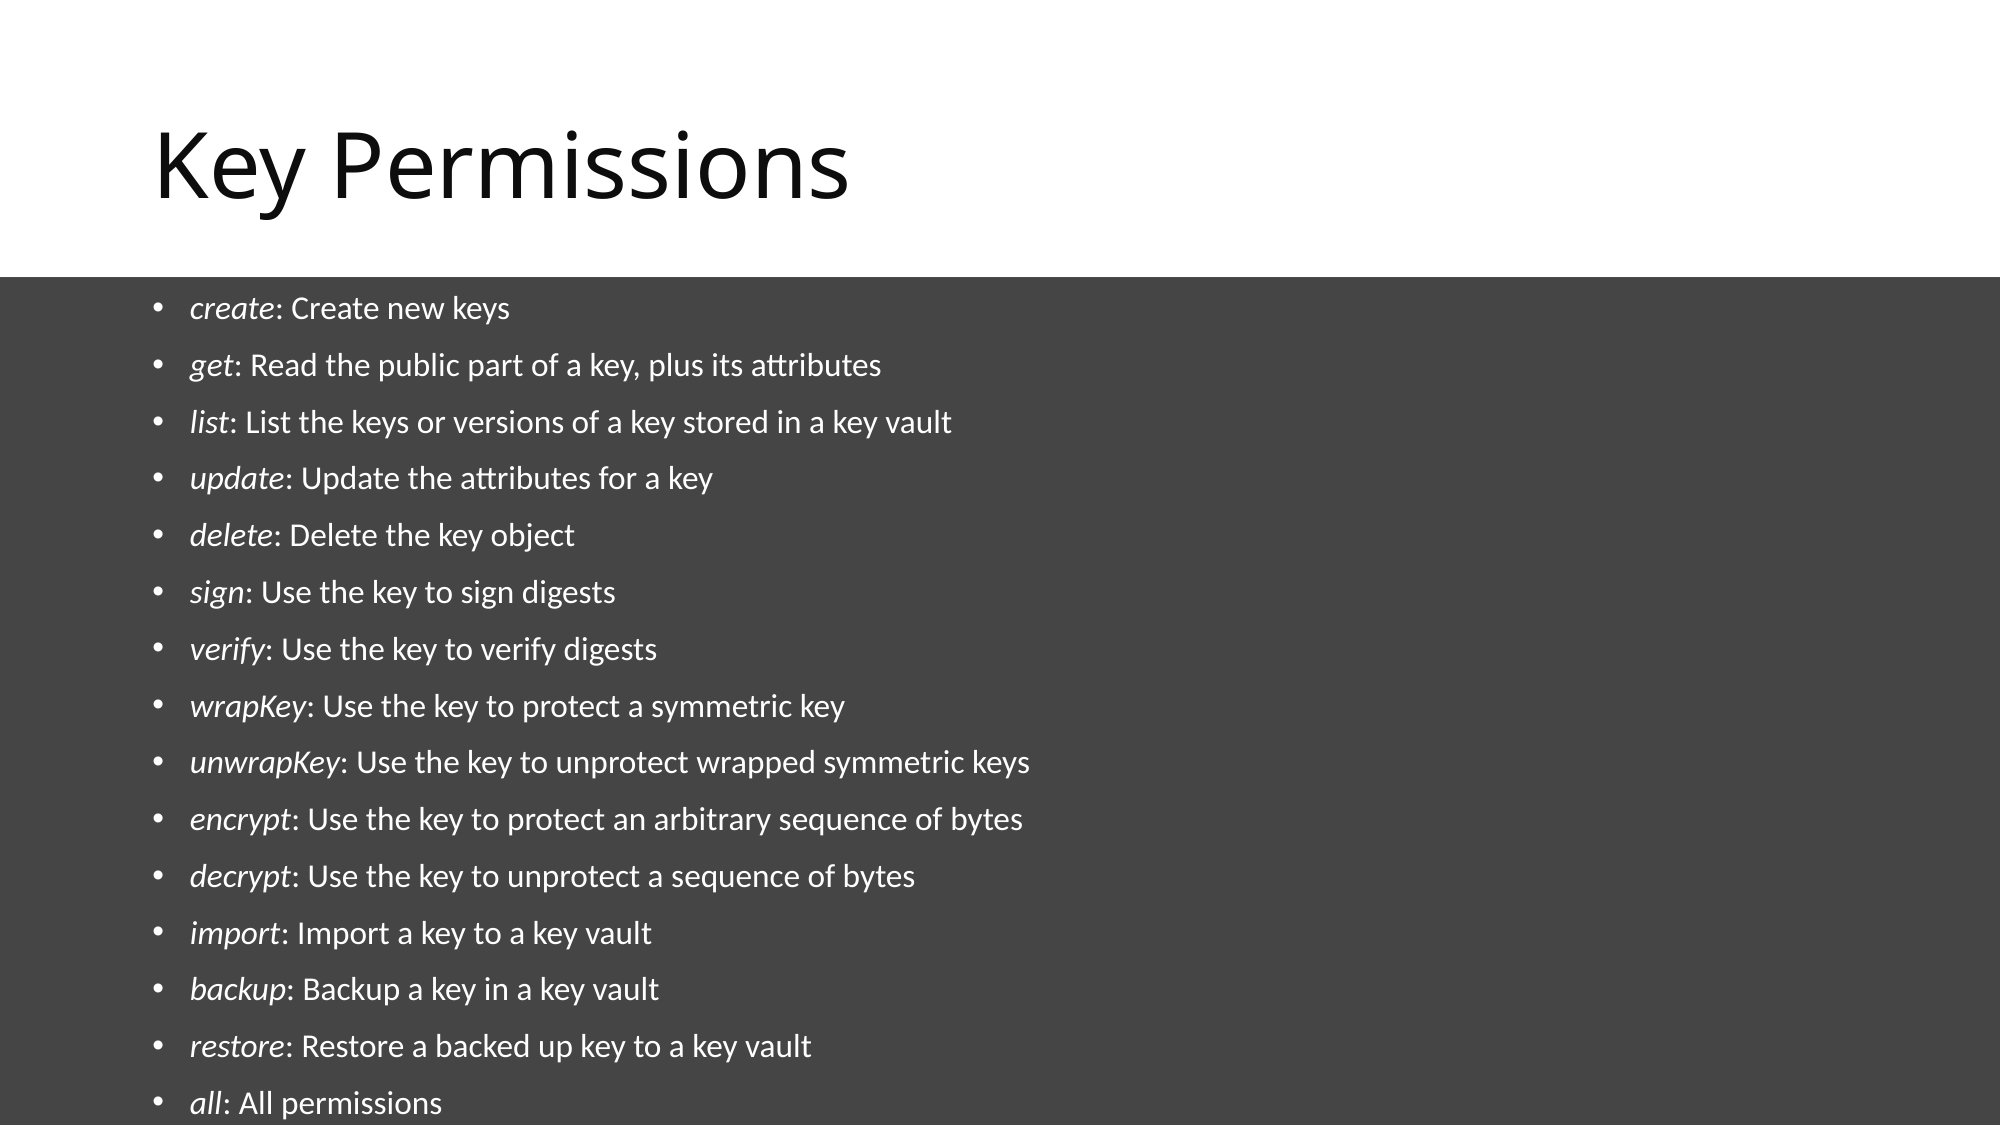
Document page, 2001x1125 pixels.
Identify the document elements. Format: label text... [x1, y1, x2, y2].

title Key Permissions [137, 59, 1863, 278]
text_box [0, 276, 2000, 1125]
list create: Create new keys get: Read the public part of a key, plus its attributes list: List the keys or versions of a key stored in a key vault update: Update the attributes for a key delete: Delete the key object sign: Use the key to sign digests verify: Use the key to verify digests wrapKey: Use the key to protect a symmetric key unwrapKey: Use the key to unprotect wrapped symmetric keys encrypt: Use the key to protect an arbitrary sequence of bytes decrypt: Use the key to unprotect a sequence of bytes import: Import a key to a key vault backup: Backup a key in a key vault restore: Restore a backed up key to a key vault all: All permissions [137, 330, 1923, 1083]
text_box [0, 0, 2000, 276]
